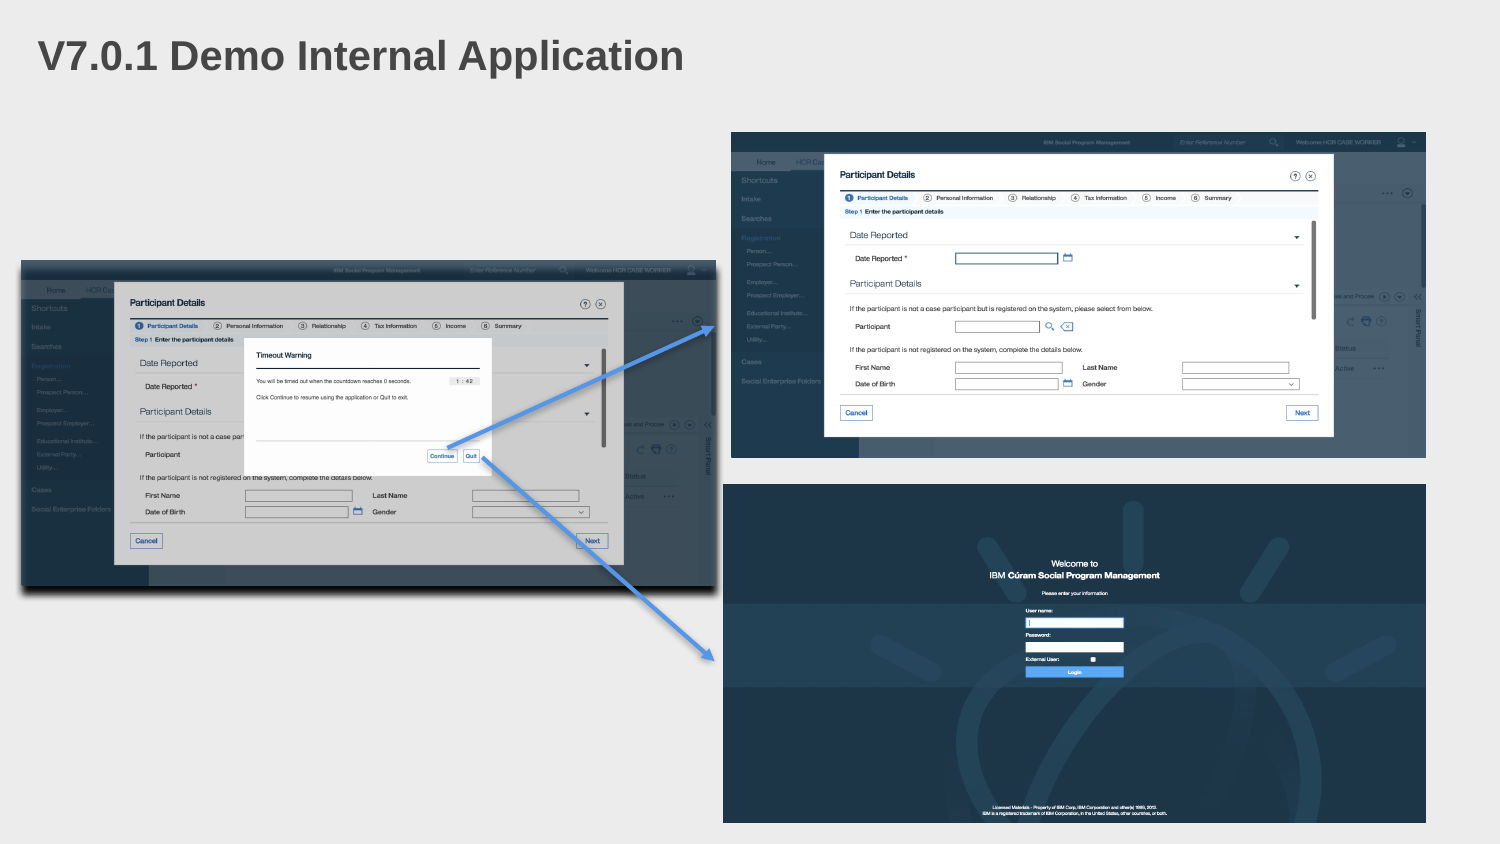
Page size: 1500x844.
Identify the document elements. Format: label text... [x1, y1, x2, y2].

picture [723, 483, 1427, 824]
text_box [481, 456, 715, 662]
picture [731, 132, 1427, 458]
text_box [447, 325, 715, 449]
picture [20, 259, 716, 586]
title V7.0.1 Demo Internal Application [37, 28, 1360, 93]
